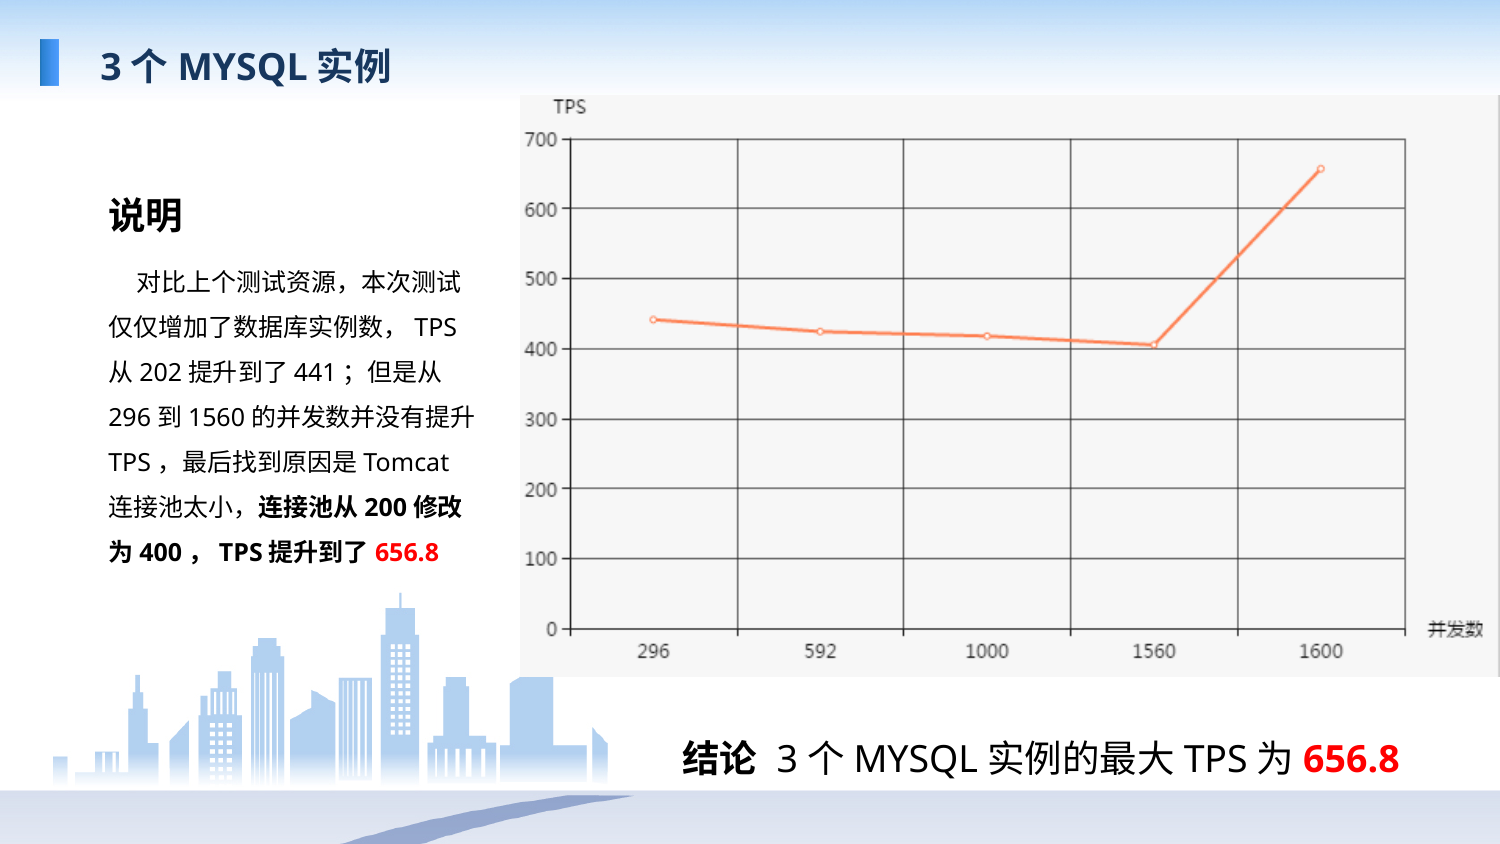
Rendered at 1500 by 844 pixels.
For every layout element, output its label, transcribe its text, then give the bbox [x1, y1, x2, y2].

text_box 3个MYSQL实例的最大TPS为656.8 [761, 705, 1447, 788]
text_box 3个MYSQL实例 [85, 35, 407, 95]
text_box 说明 [93, 161, 493, 244]
picture [0, 0, 1500, 844]
text_box 对比上个测试资源，本次测试仅仅增加了数据库实例数，TPS从202提升到了441；但是从296到1560的并发数并没有提升TPS，最后找到原因是Tomcat连接池太小，连接池从200修改为400，TPS提升到了656.8 [93, 244, 493, 574]
text_box 结论 [667, 705, 761, 788]
